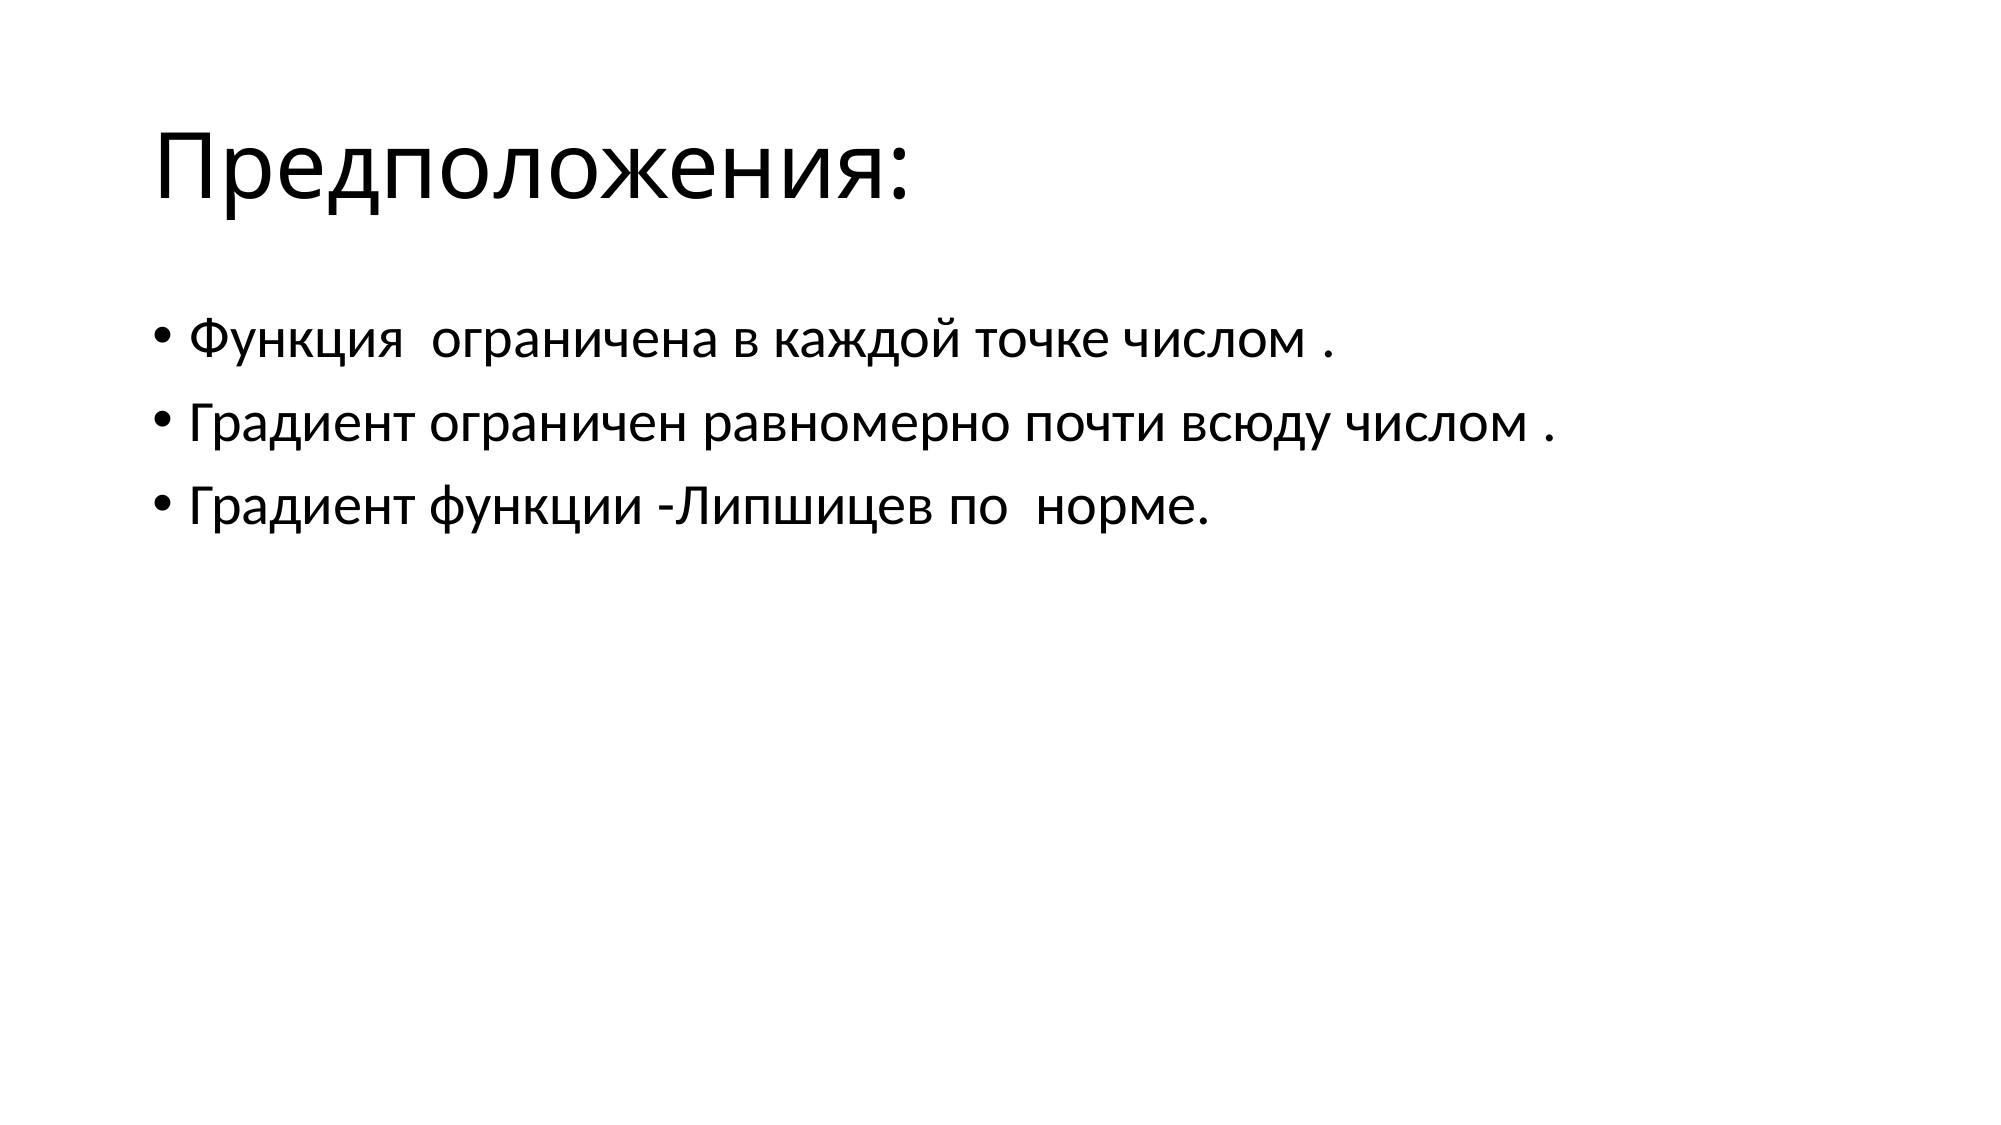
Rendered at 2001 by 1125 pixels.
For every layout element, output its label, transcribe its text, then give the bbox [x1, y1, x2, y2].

title Предположения: [137, 59, 1863, 278]
